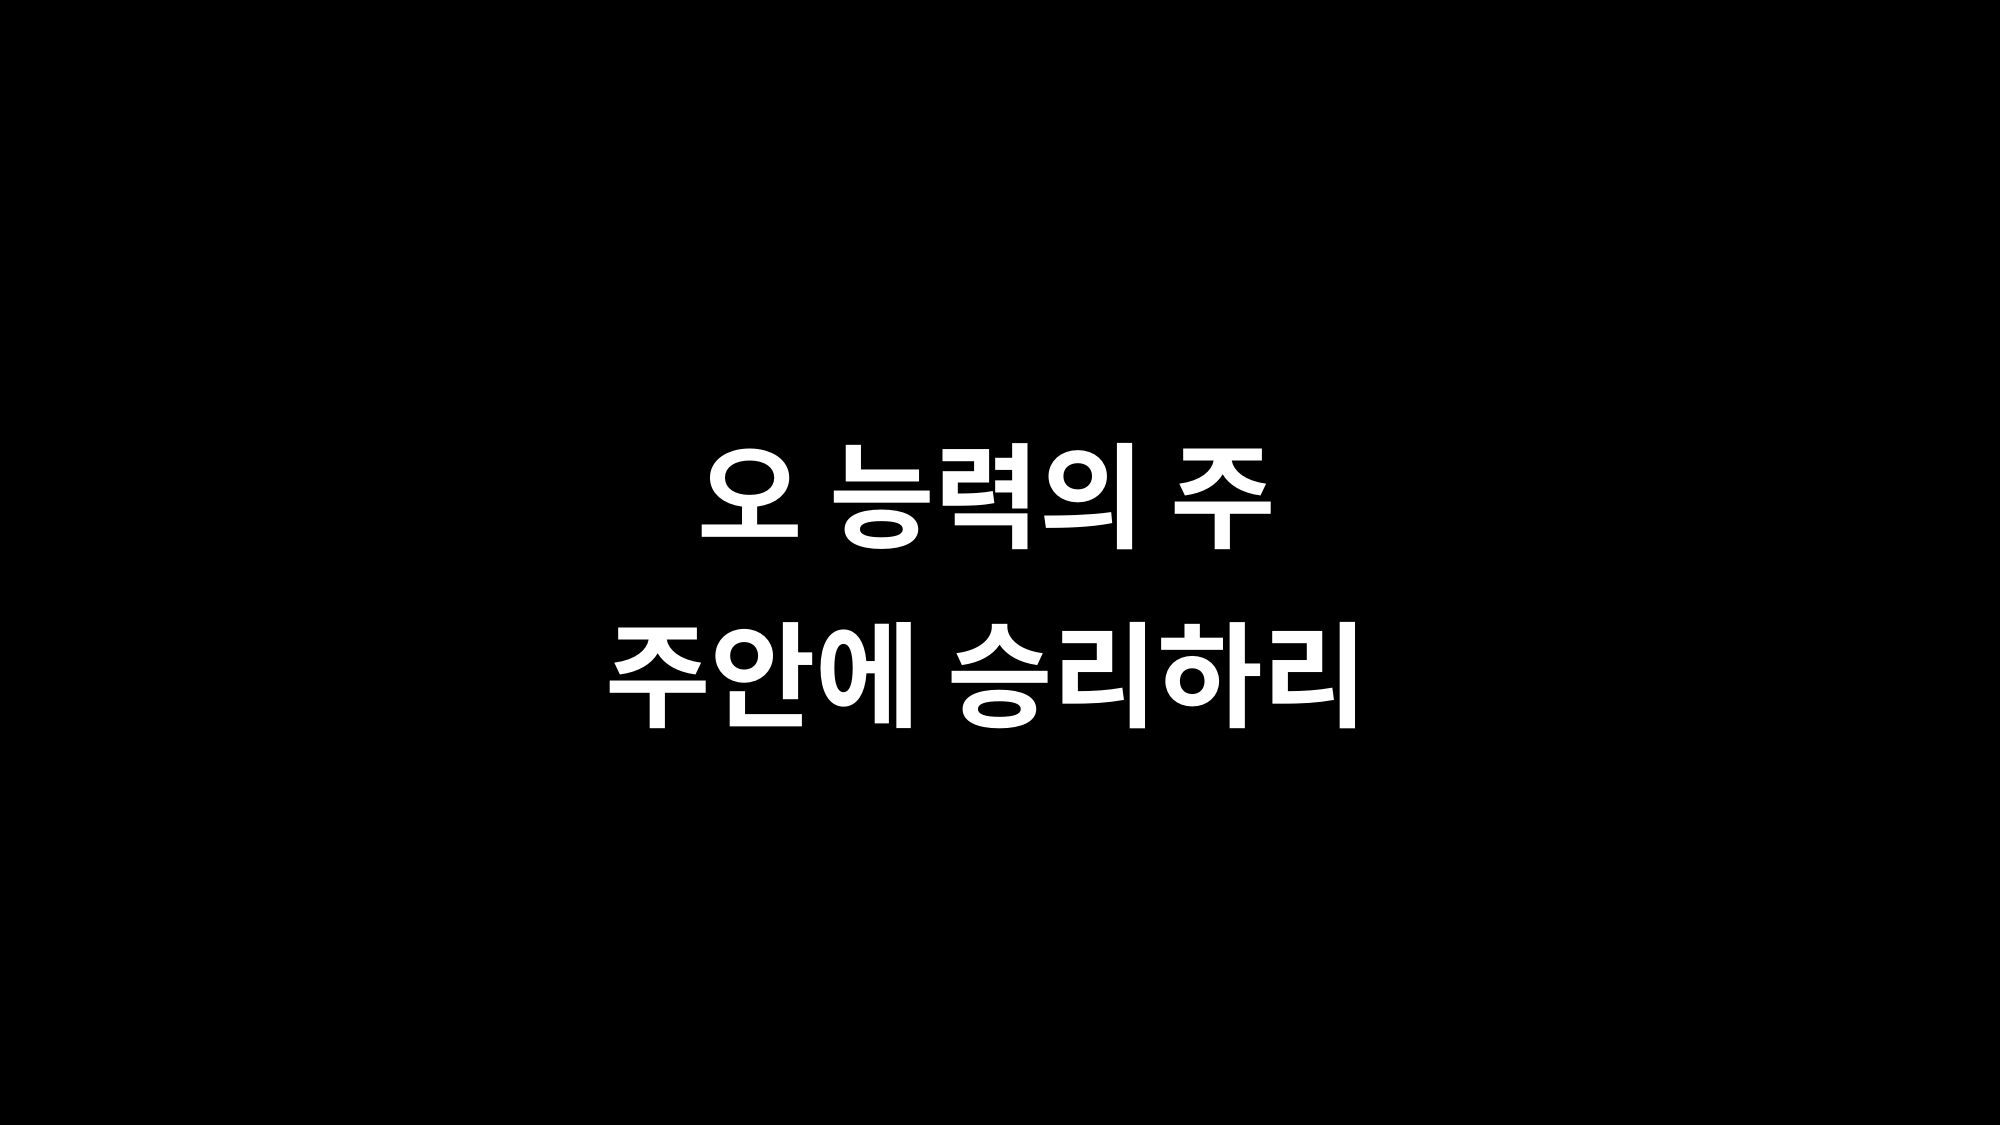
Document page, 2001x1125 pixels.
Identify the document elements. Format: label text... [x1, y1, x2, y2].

text_box 오 능력의 주 주안에 승리하리 [0, 376, 2000, 749]
